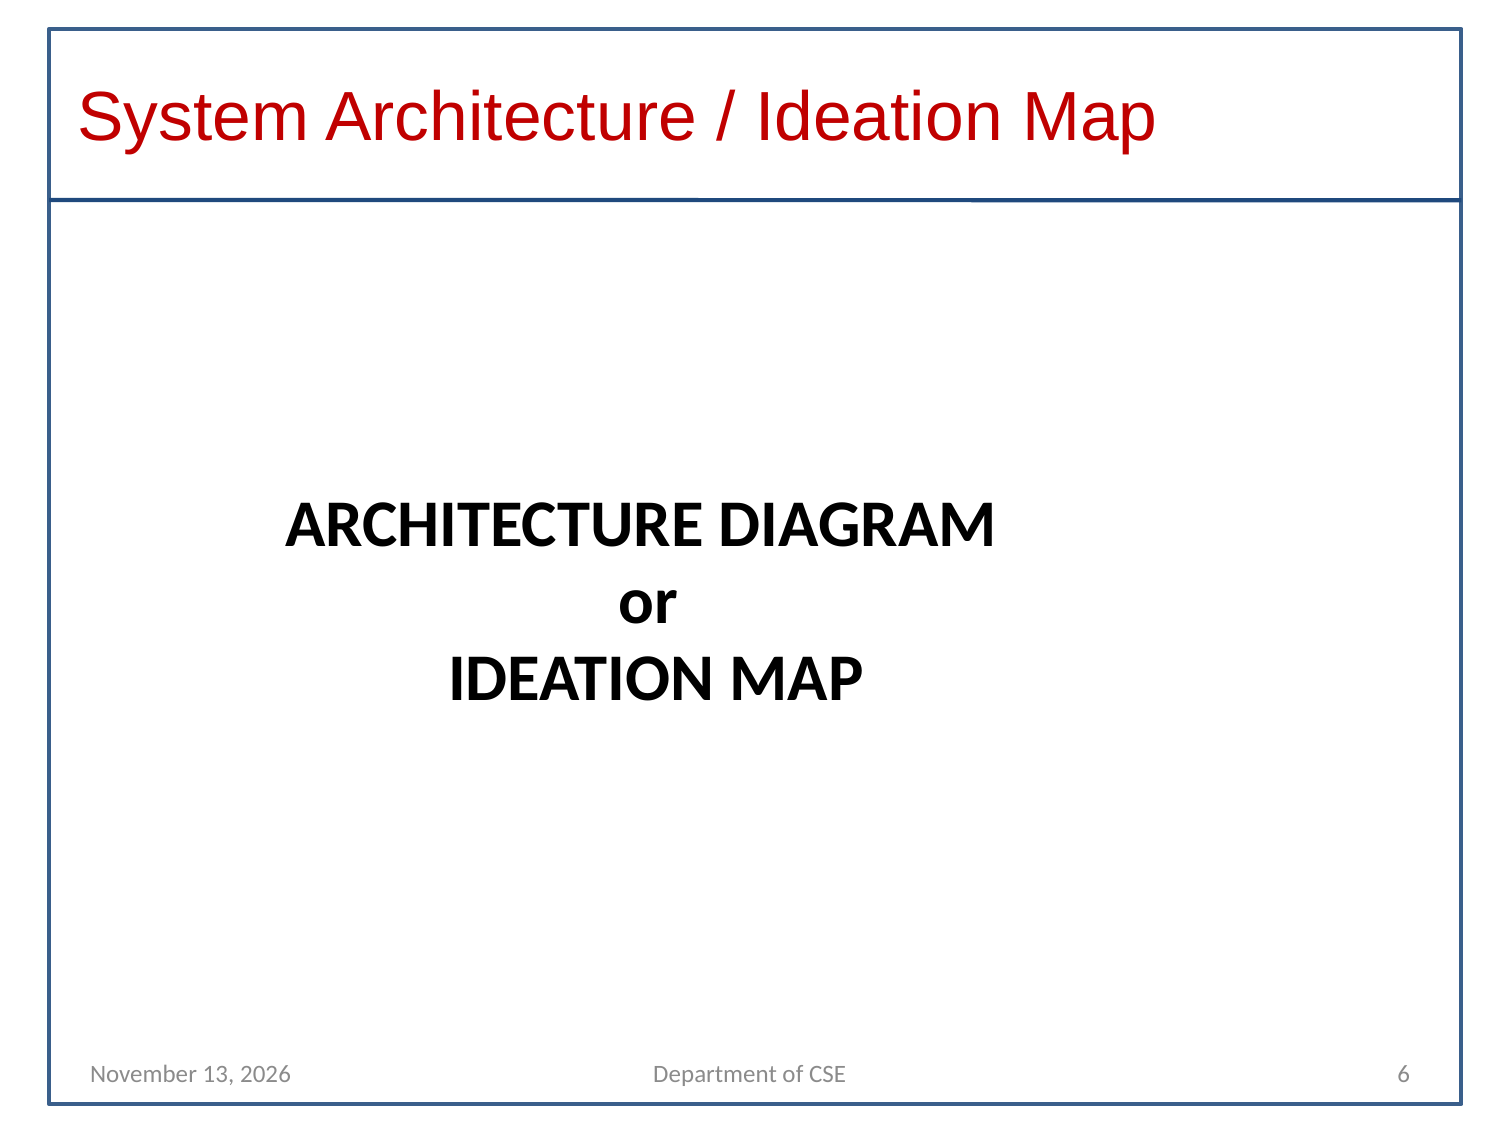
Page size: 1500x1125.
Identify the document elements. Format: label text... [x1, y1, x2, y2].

slide_number 6 [1074, 1042, 1425, 1103]
title System Architecture / Ideation Map [62, 62, 1413, 163]
list ARCHITECTURE DIAGRAM or IDEATION MAP [212, 487, 1100, 613]
footer Department of CSE [512, 1042, 988, 1103]
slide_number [75, 1042, 425, 1103]
